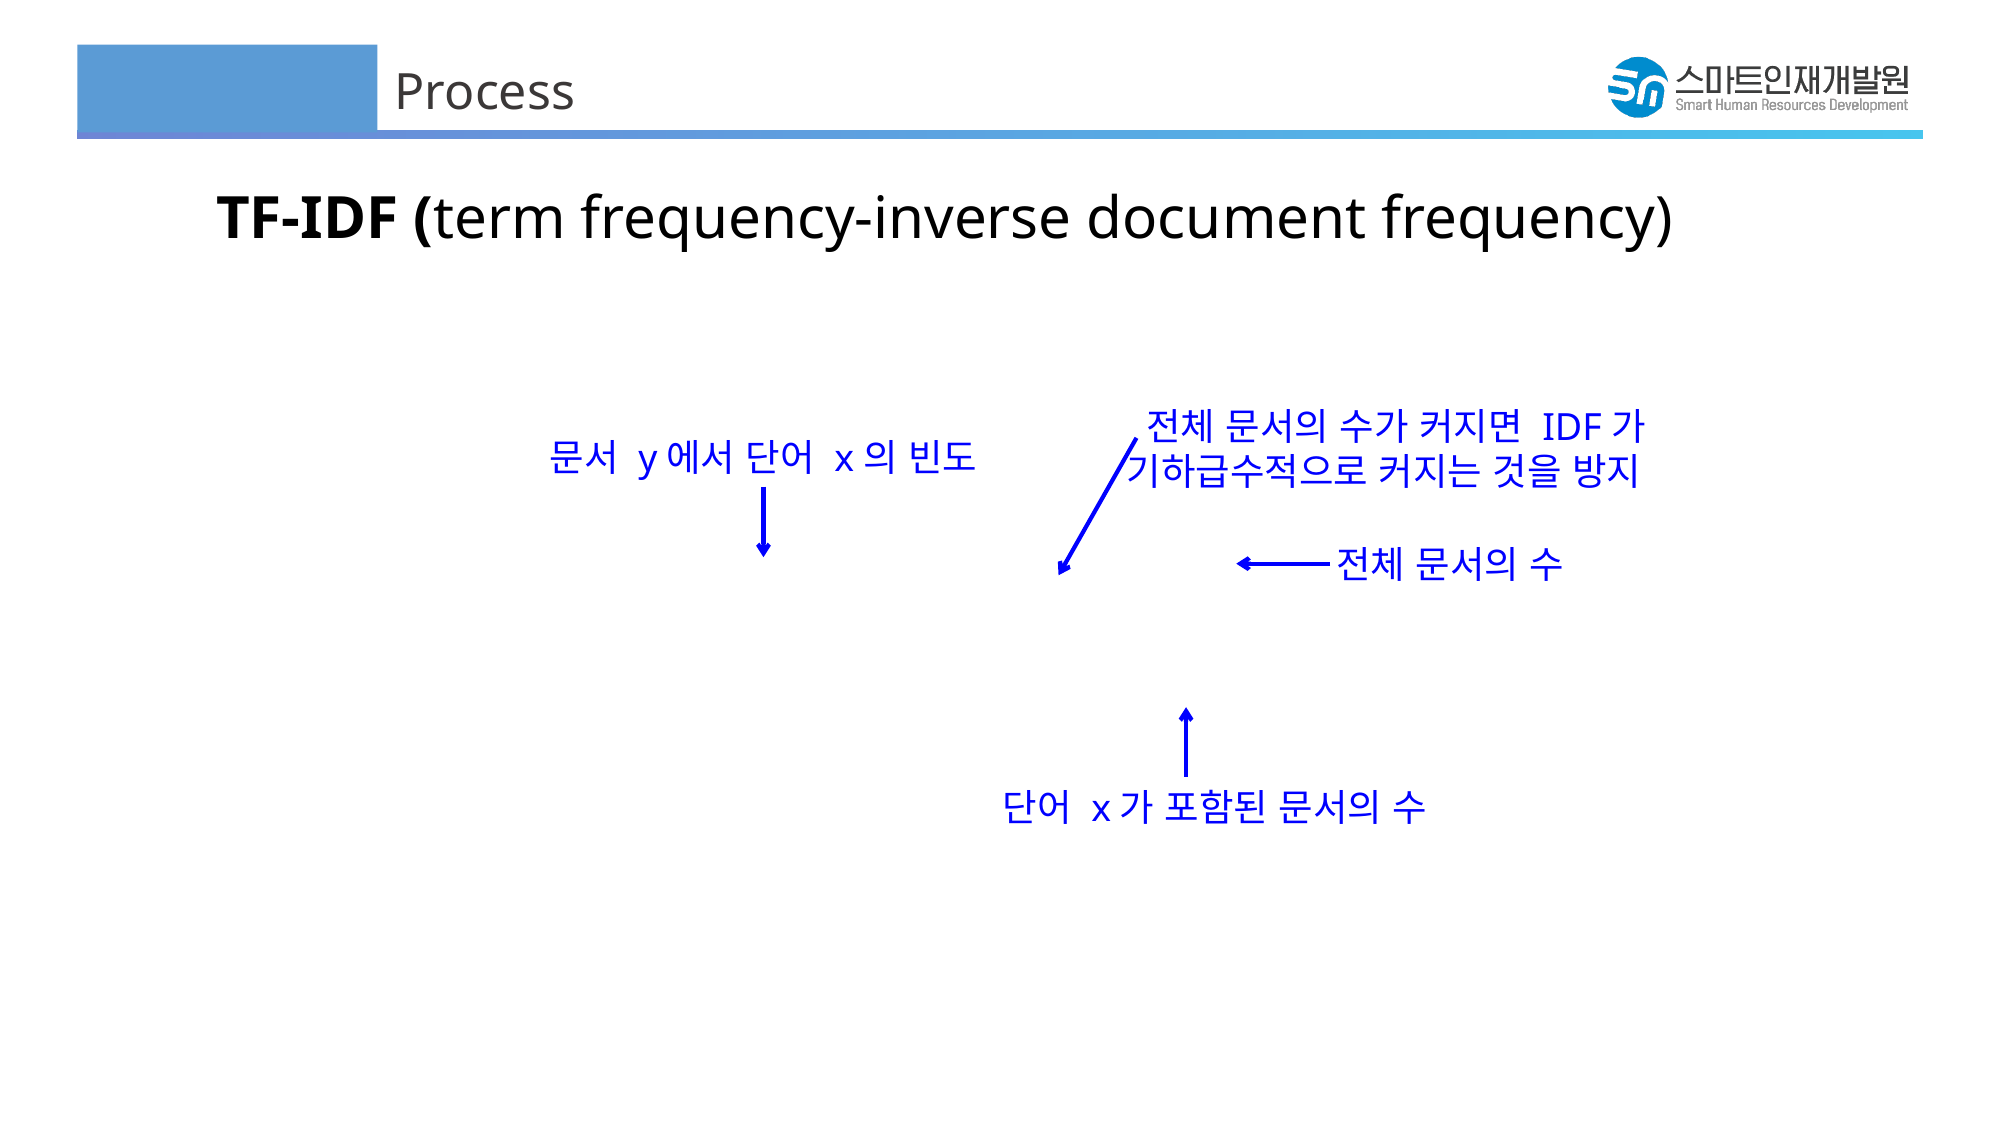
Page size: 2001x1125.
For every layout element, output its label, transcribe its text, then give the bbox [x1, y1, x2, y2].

text_box 전체 문서의 수 [1302, 533, 1580, 594]
text_box 문서 y에서 단어 x의 빈도 [535, 426, 992, 487]
text_box 단어 x가 포함된 문서의 수 [968, 776, 1443, 837]
picture [77, 44, 1923, 139]
text_box Process [379, 51, 756, 127]
text_box TF-IDF (term frequency-inverse document frequency) [201, 172, 1688, 258]
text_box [1058, 437, 1137, 576]
text_box 전체 문서의 수가 커지면 IDF가 기하급수적으로 커지는 것을 방지 [1112, 395, 1671, 500]
